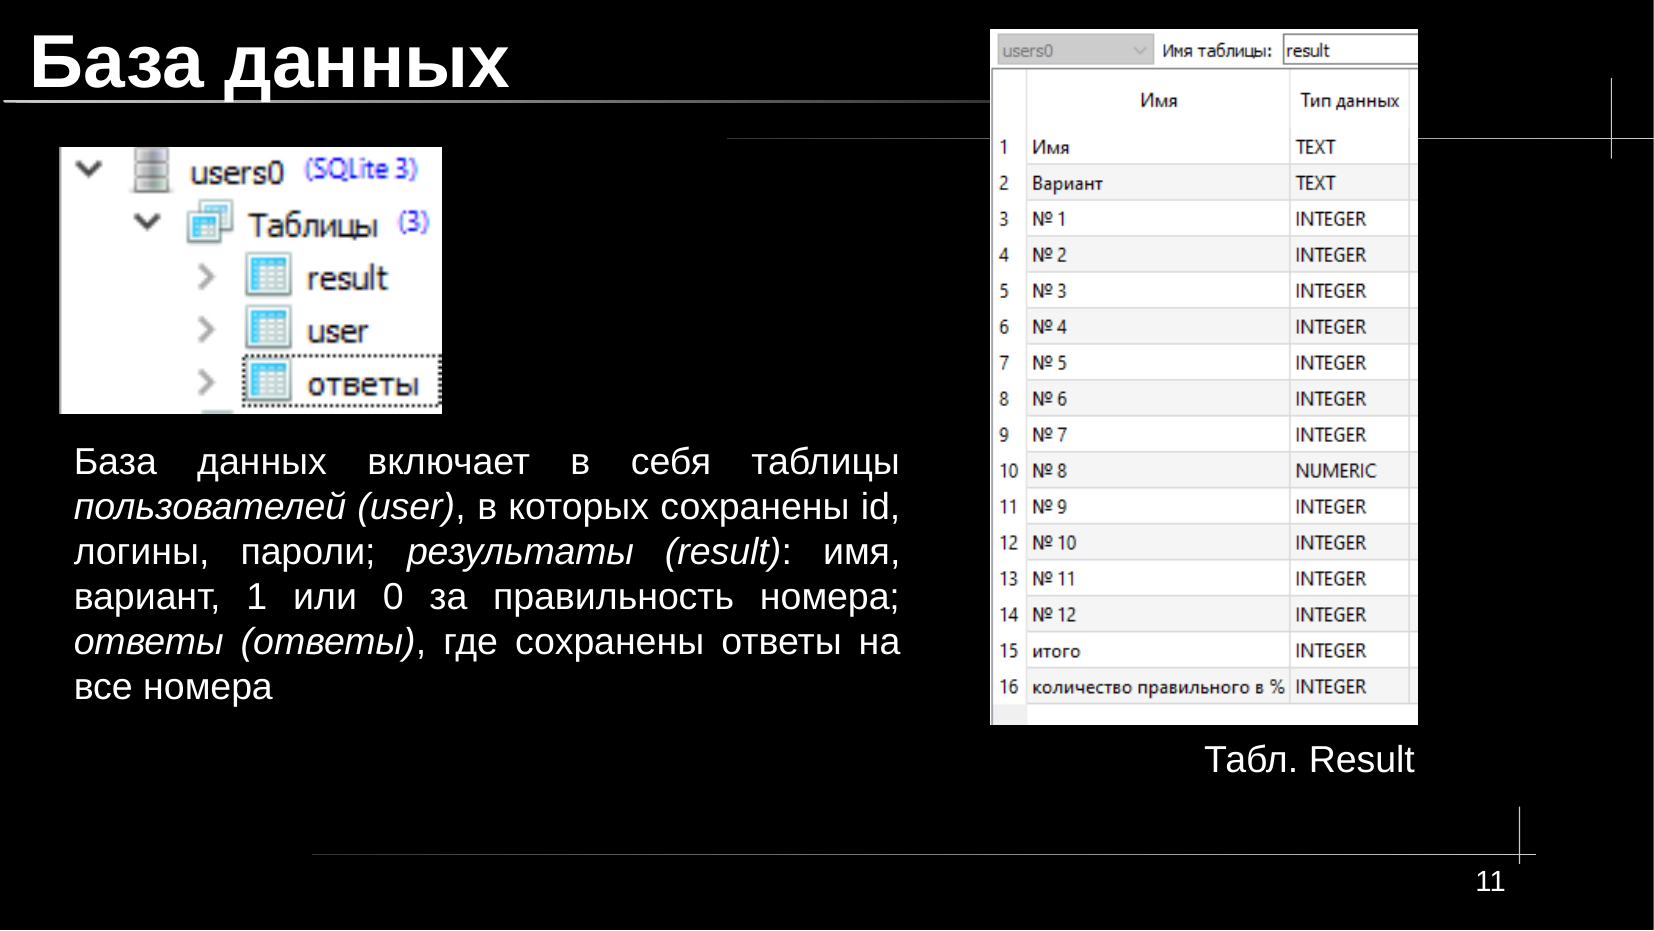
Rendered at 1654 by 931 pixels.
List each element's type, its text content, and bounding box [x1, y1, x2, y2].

picture [58, 147, 442, 414]
text_box Табл. Result [1189, 727, 1557, 827]
title База данных [29, 0, 1595, 119]
picture [990, 29, 1418, 725]
slide_number 11 [1240, 862, 1506, 930]
text_box База данных включает в себя таблицы пользователей (user), в которых сохранены id, логины, пароли; результаты (result): имя, вариант, 1 или 0 за правильность номера; ответы (ответы), где сохранены ответы на все номера [58, 429, 916, 827]
